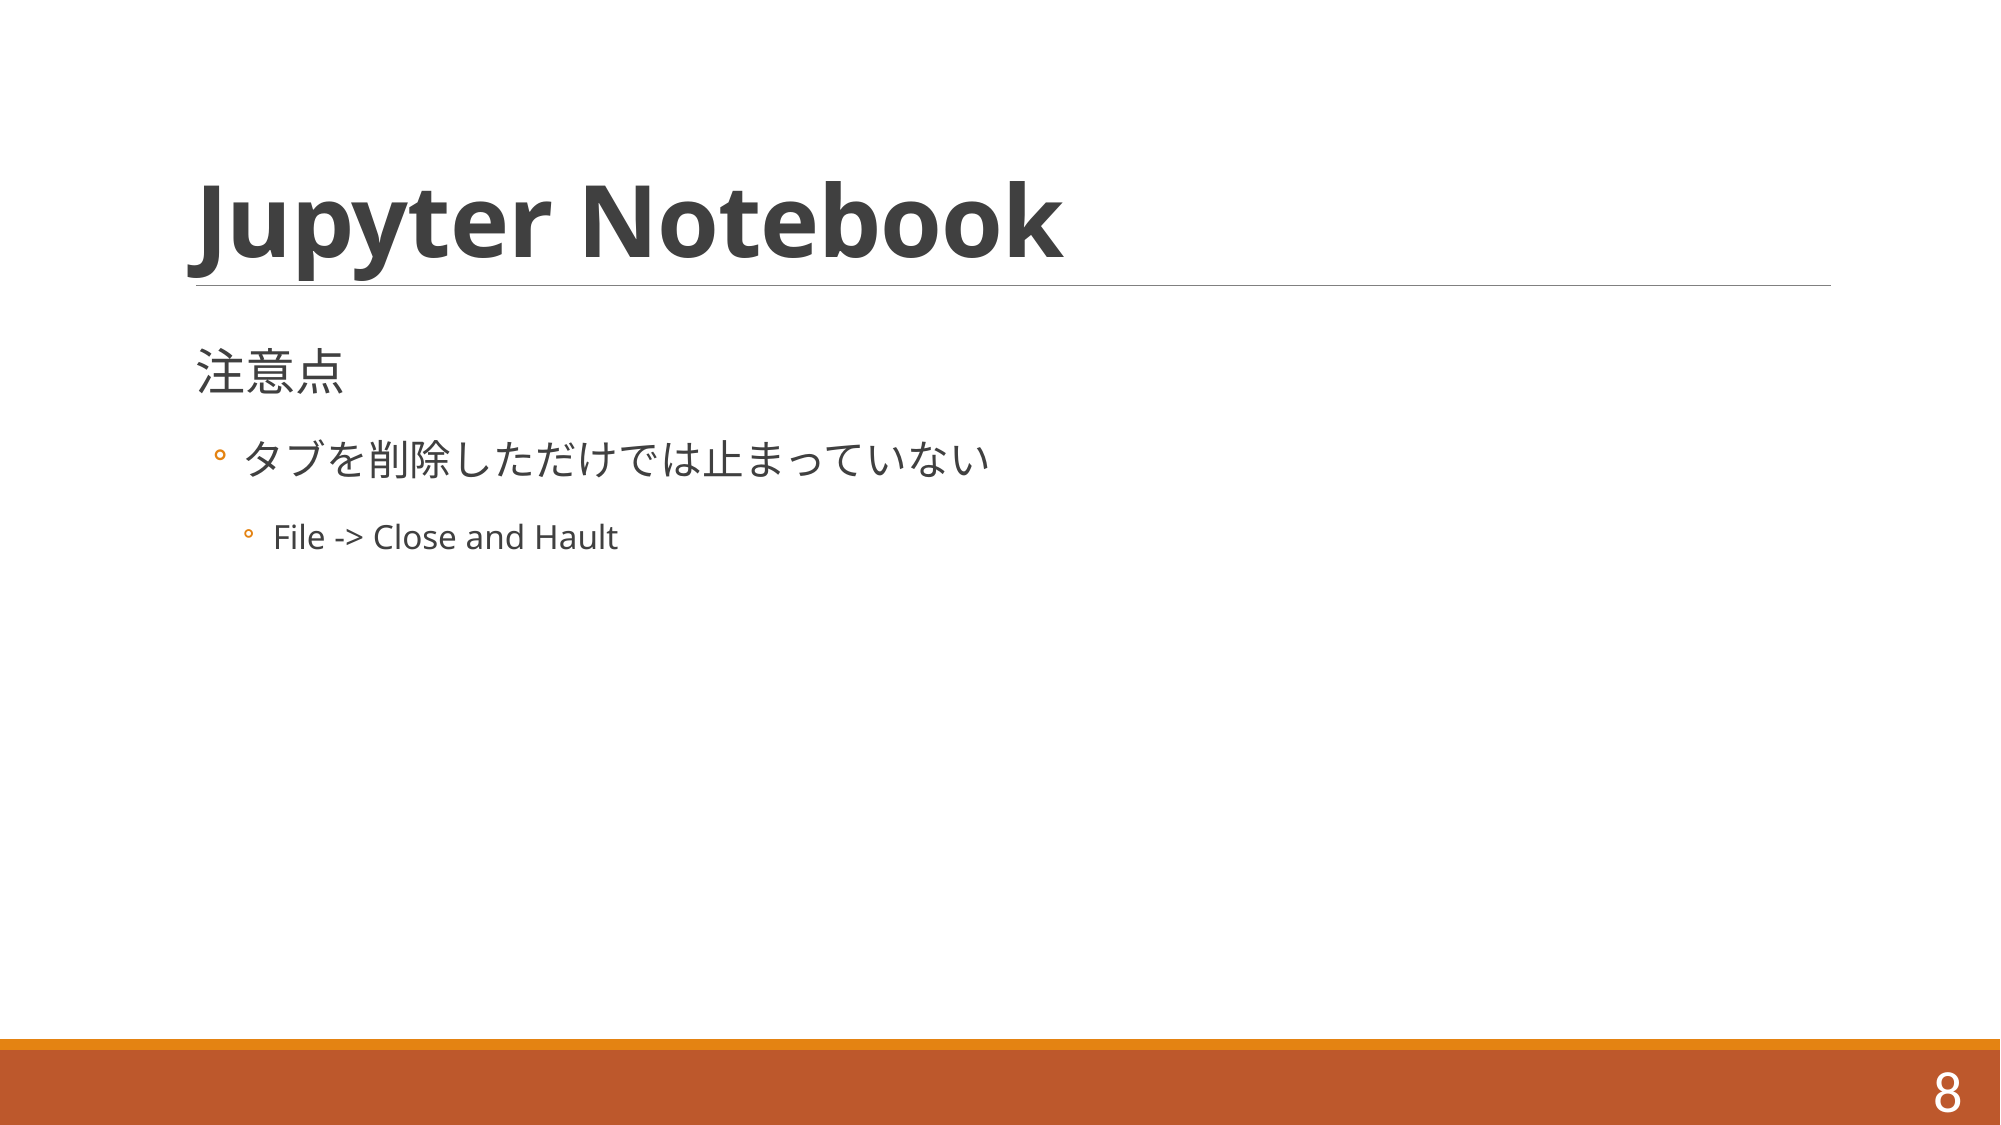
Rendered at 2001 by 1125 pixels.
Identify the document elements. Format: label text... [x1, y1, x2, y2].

slide_number 8 [1763, 1059, 1979, 1120]
list 注意点 タブを削除しただけでは止まっていない File -> Close and Hault [180, 302, 1830, 963]
title Jupyter Notebook [180, 47, 1830, 285]
